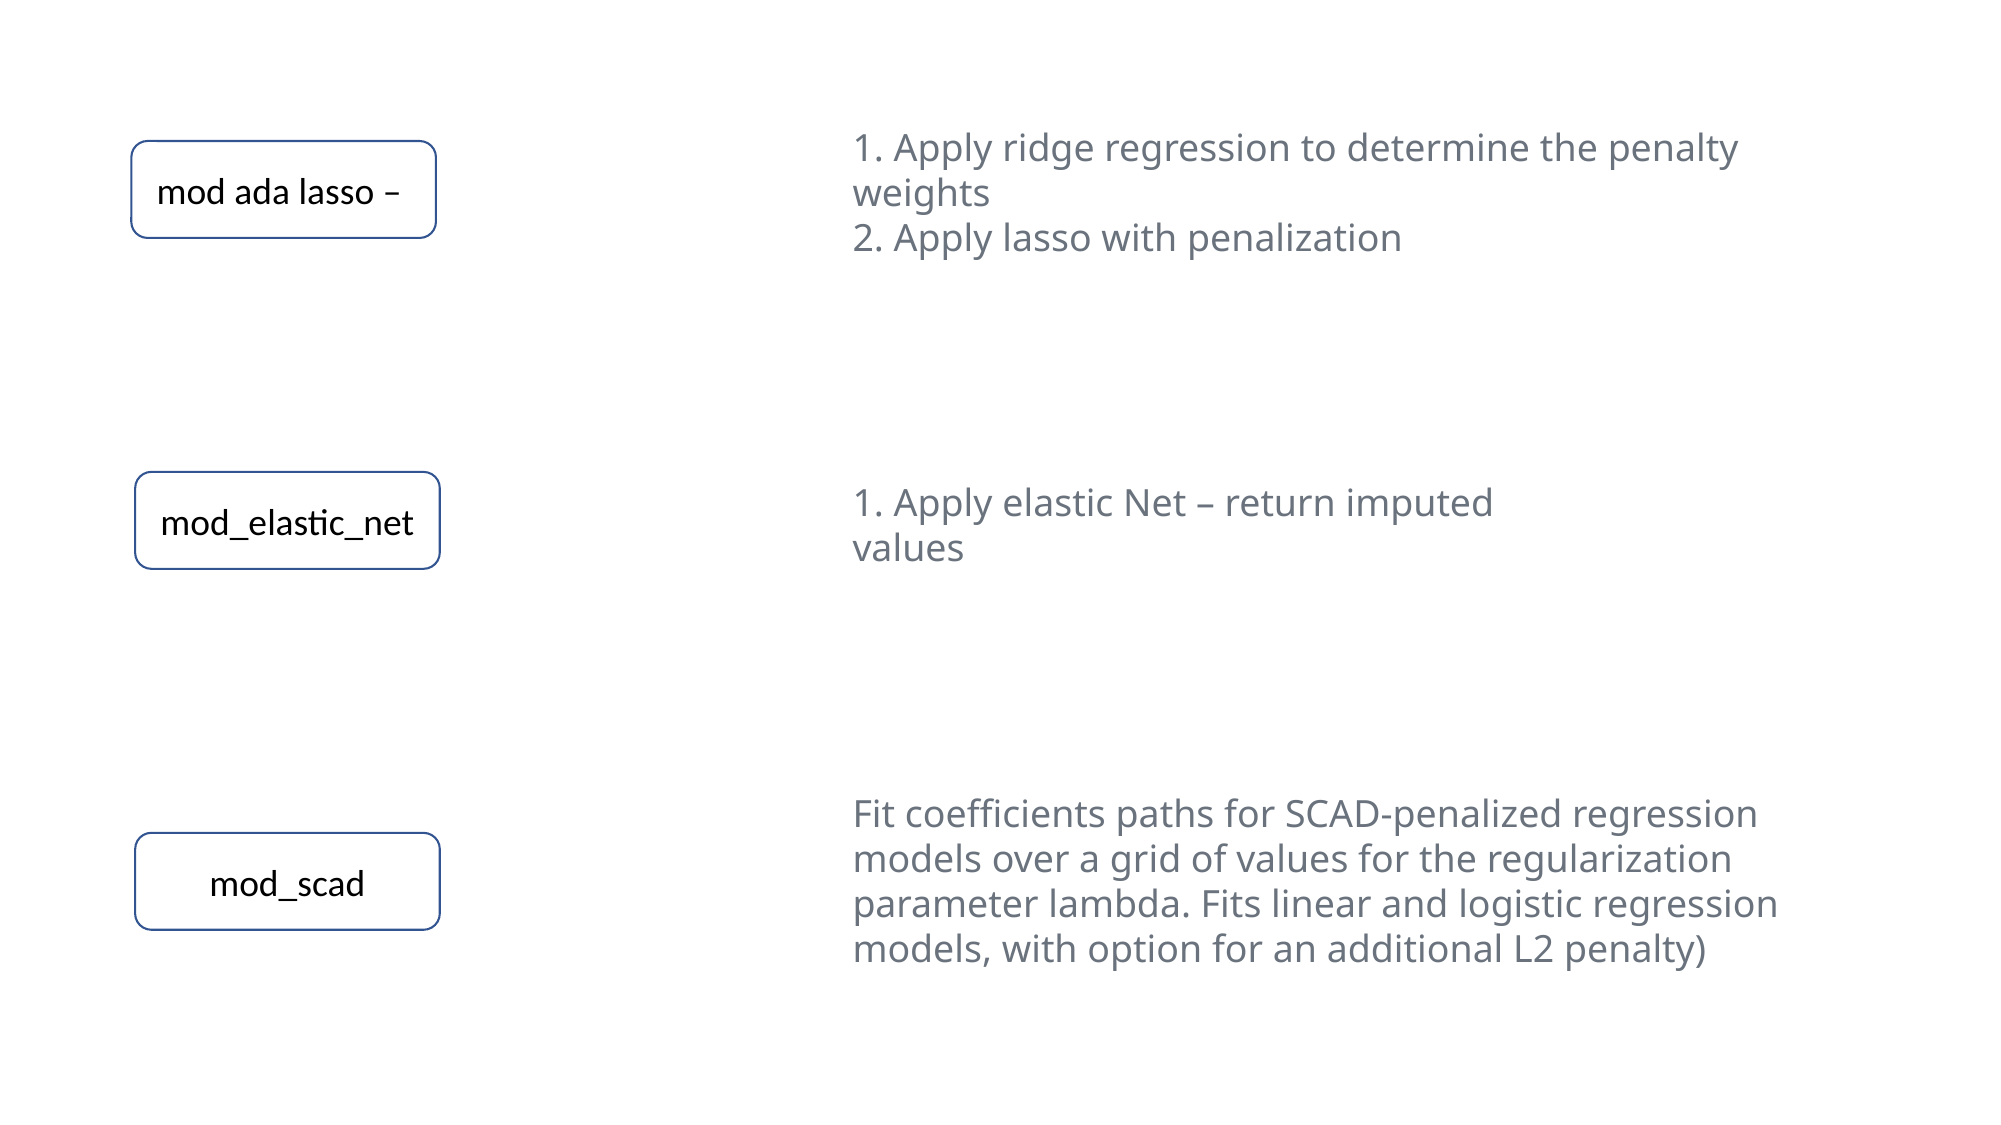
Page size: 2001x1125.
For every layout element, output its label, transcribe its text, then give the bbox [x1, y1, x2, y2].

text_box Fit coefficients paths for SCAD-penalized regression models over a grid of values for the regularization parameter lambda. Fits linear and logistic regression models, with option for an additional L2 penalty) [837, 782, 1828, 978]
text_box mod_elastic_net [134, 470, 441, 570]
text_box 1. Apply ridge regression to determine the penalty weights 2. Apply lasso with penalization [837, 116, 1828, 267]
text_box mod ada lasso – [130, 139, 437, 239]
text_box 1. Apply elastic Net – return imputed values [837, 471, 1578, 577]
text_box mod_scad [134, 831, 441, 931]
